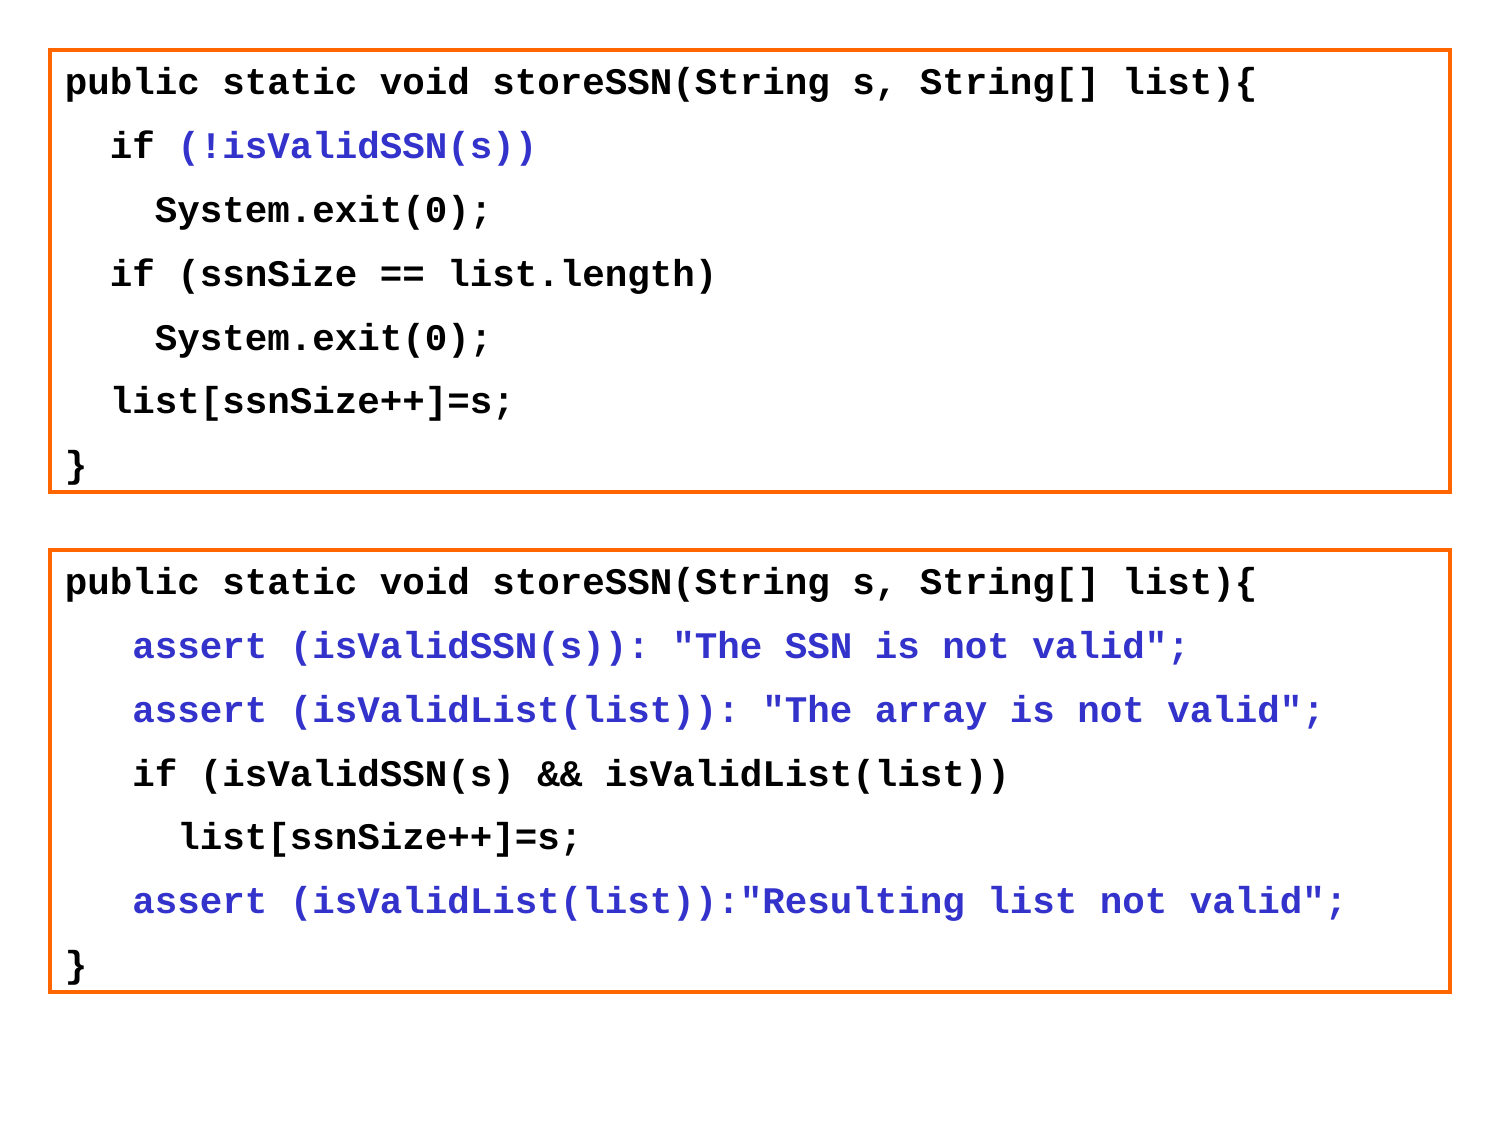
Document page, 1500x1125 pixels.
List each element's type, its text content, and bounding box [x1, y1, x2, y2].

text_box public static void storeSSN(String s, String[] list){ assert (isValidSSN(s)): "The SSN is not valid"; assert (isValidList(list)): "The array is not valid"; if (isValidSSN(s) && isValidList(list)) list[ssnSize++]=s; assert (isValidList(list)):"Resulting list not valid"; } [50, 549, 1450, 993]
text_box public static void storeSSN(String s, String[] list){ if (!isValidSSN(s)) System.exit(0); if (ssnSize == list.length) System.exit(0); list[ssnSize++]=s; } [50, 49, 1450, 493]
